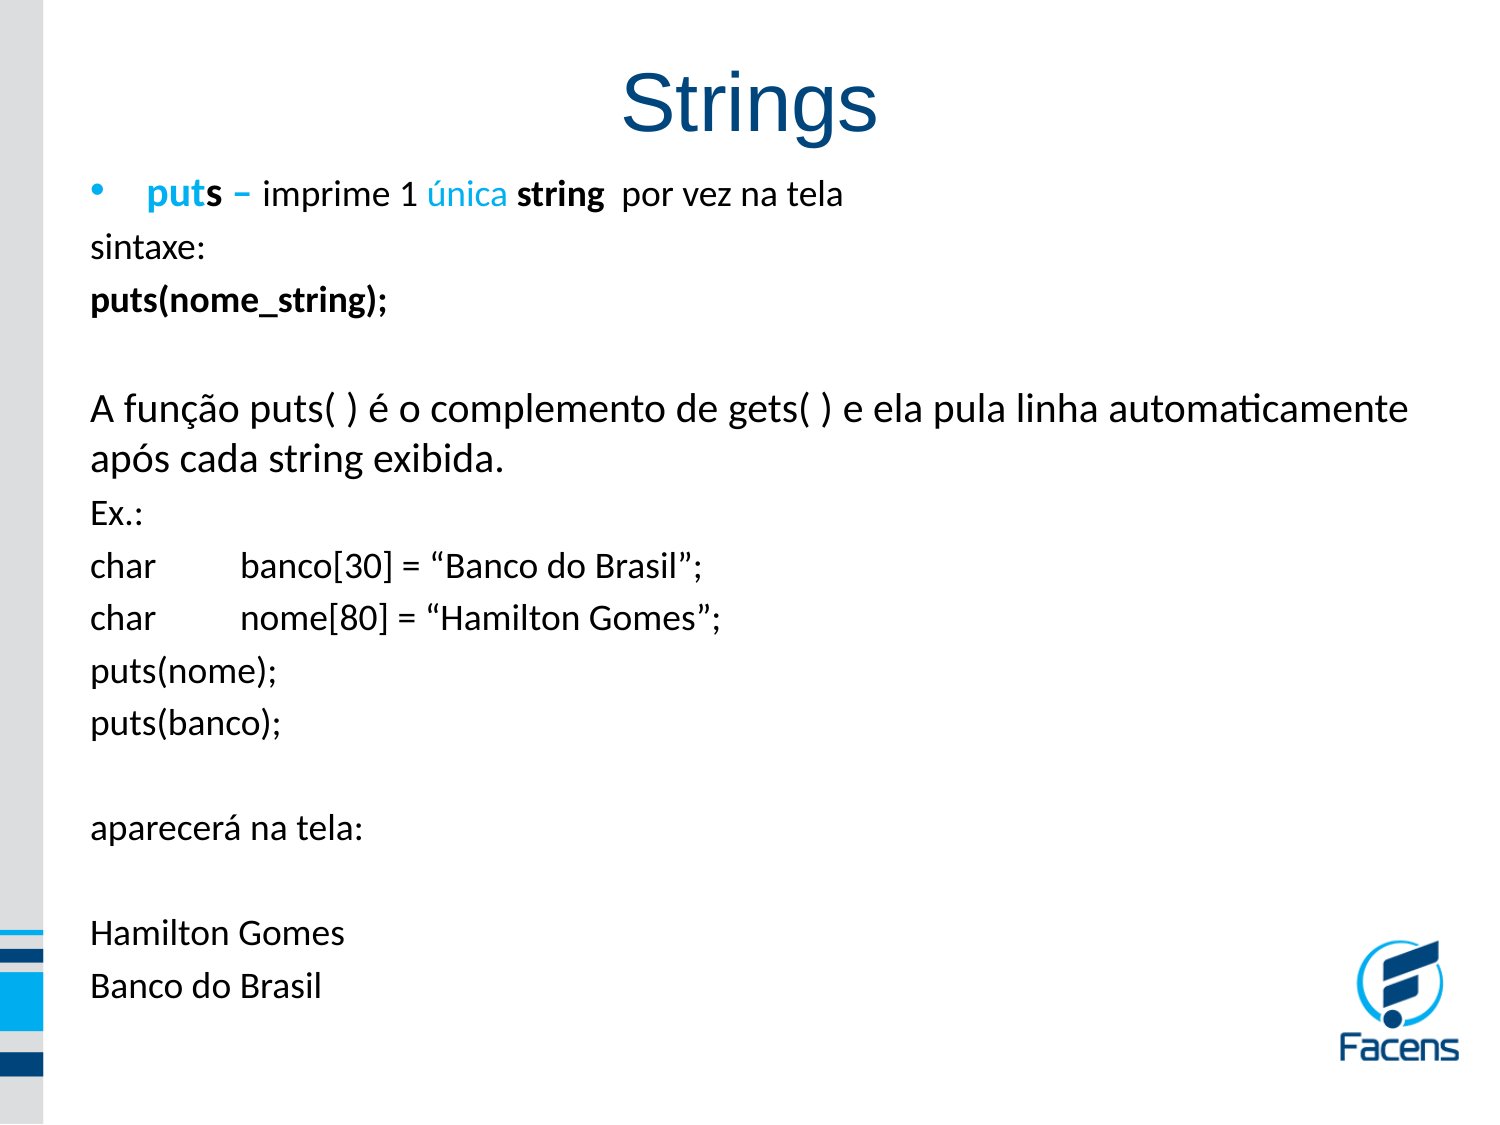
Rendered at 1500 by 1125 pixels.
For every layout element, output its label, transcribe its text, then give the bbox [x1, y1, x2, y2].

list puts – imprime 1 única string por vez na tela sintaxe: puts(nome_string); A função puts( ) é o complemento de gets( ) e ela pula linha automaticamente após cada string exibida. Ex.: char banco[30] = “Banco do Brasil”; char nome[80] = “Hamilton Gomes”; puts(nome); puts(banco); aparecerá na tela: Hamilton Gomes Banco do Brasil [75, 192, 1425, 902]
text_box Strings [52, 4, 1448, 192]
picture [0, 0, 1500, 1125]
